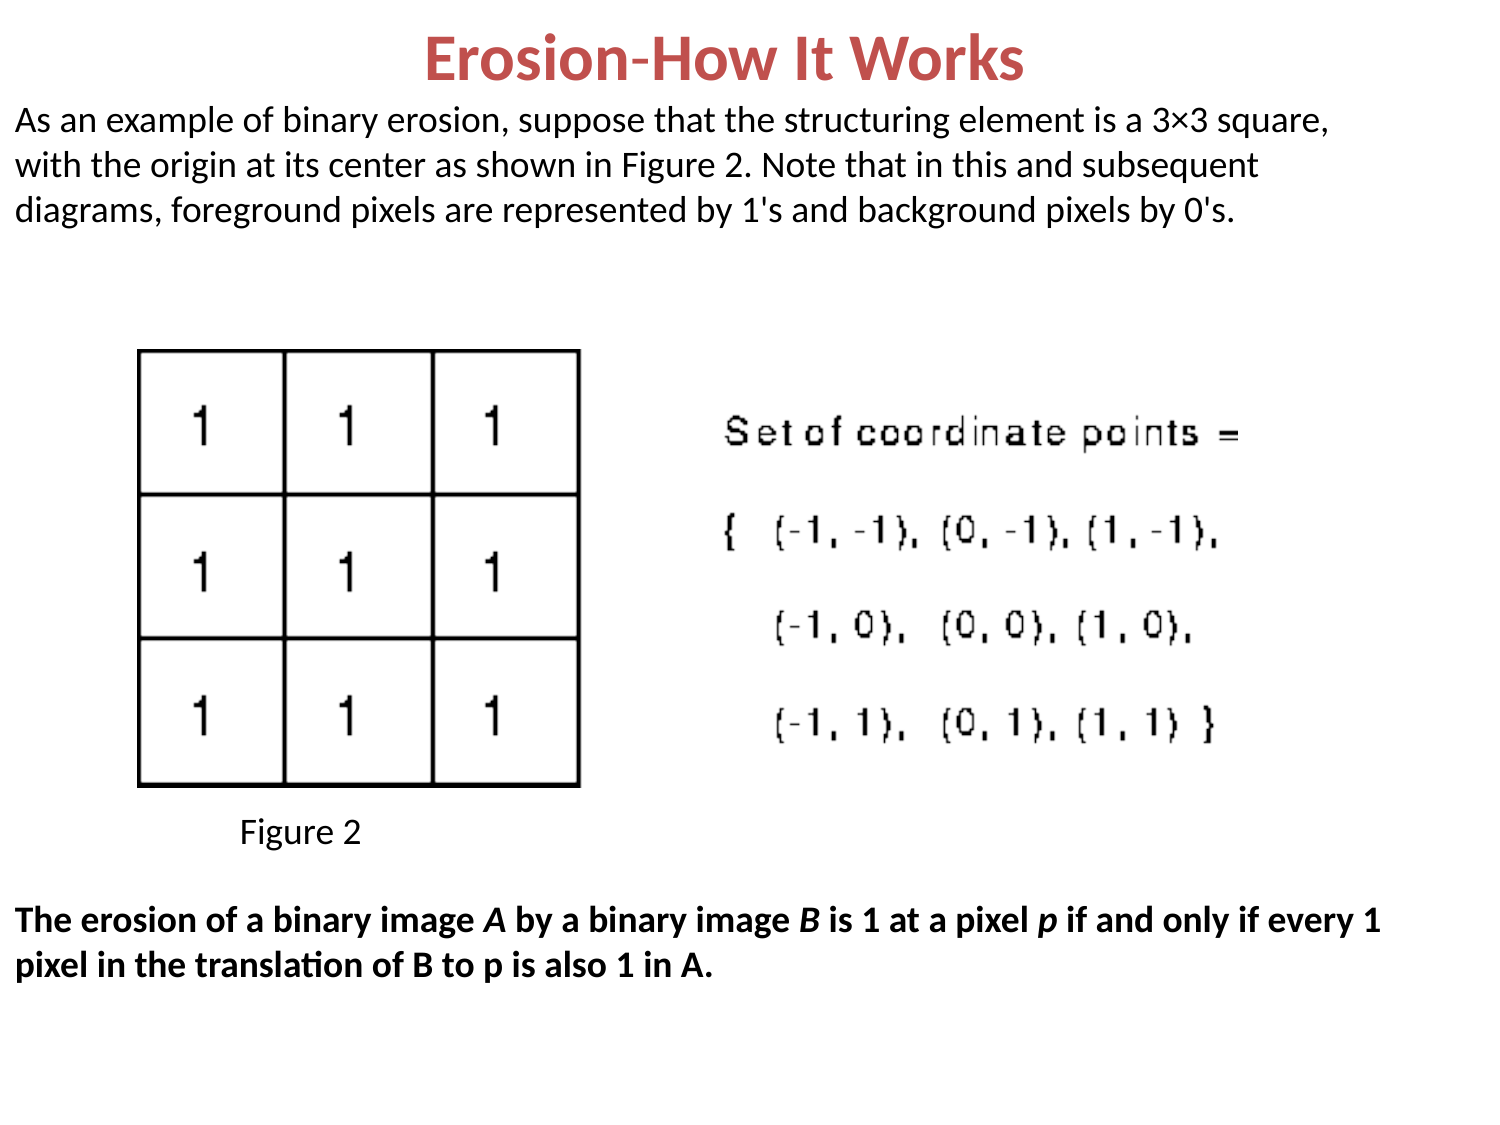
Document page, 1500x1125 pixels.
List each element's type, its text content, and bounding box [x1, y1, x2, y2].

title Erosion-How It Works [87, 0, 1363, 87]
text_box The erosion of a binary image A by a binary image B is 1 at a pixel p if and only if every 1 pixel in the translation of B to p is also 1 in A. [0, 887, 1438, 993]
picture [137, 349, 1238, 788]
text_box As an example of binary erosion, suppose that the structuring element is a 3×3 square, with the origin at its center as shown in Figure 2. Note that in this and subsequent diagrams, foreground pixels are represented by 1's and background pixels by 0's. [0, 87, 1388, 238]
text_box Figure 2 [224, 799, 538, 860]
